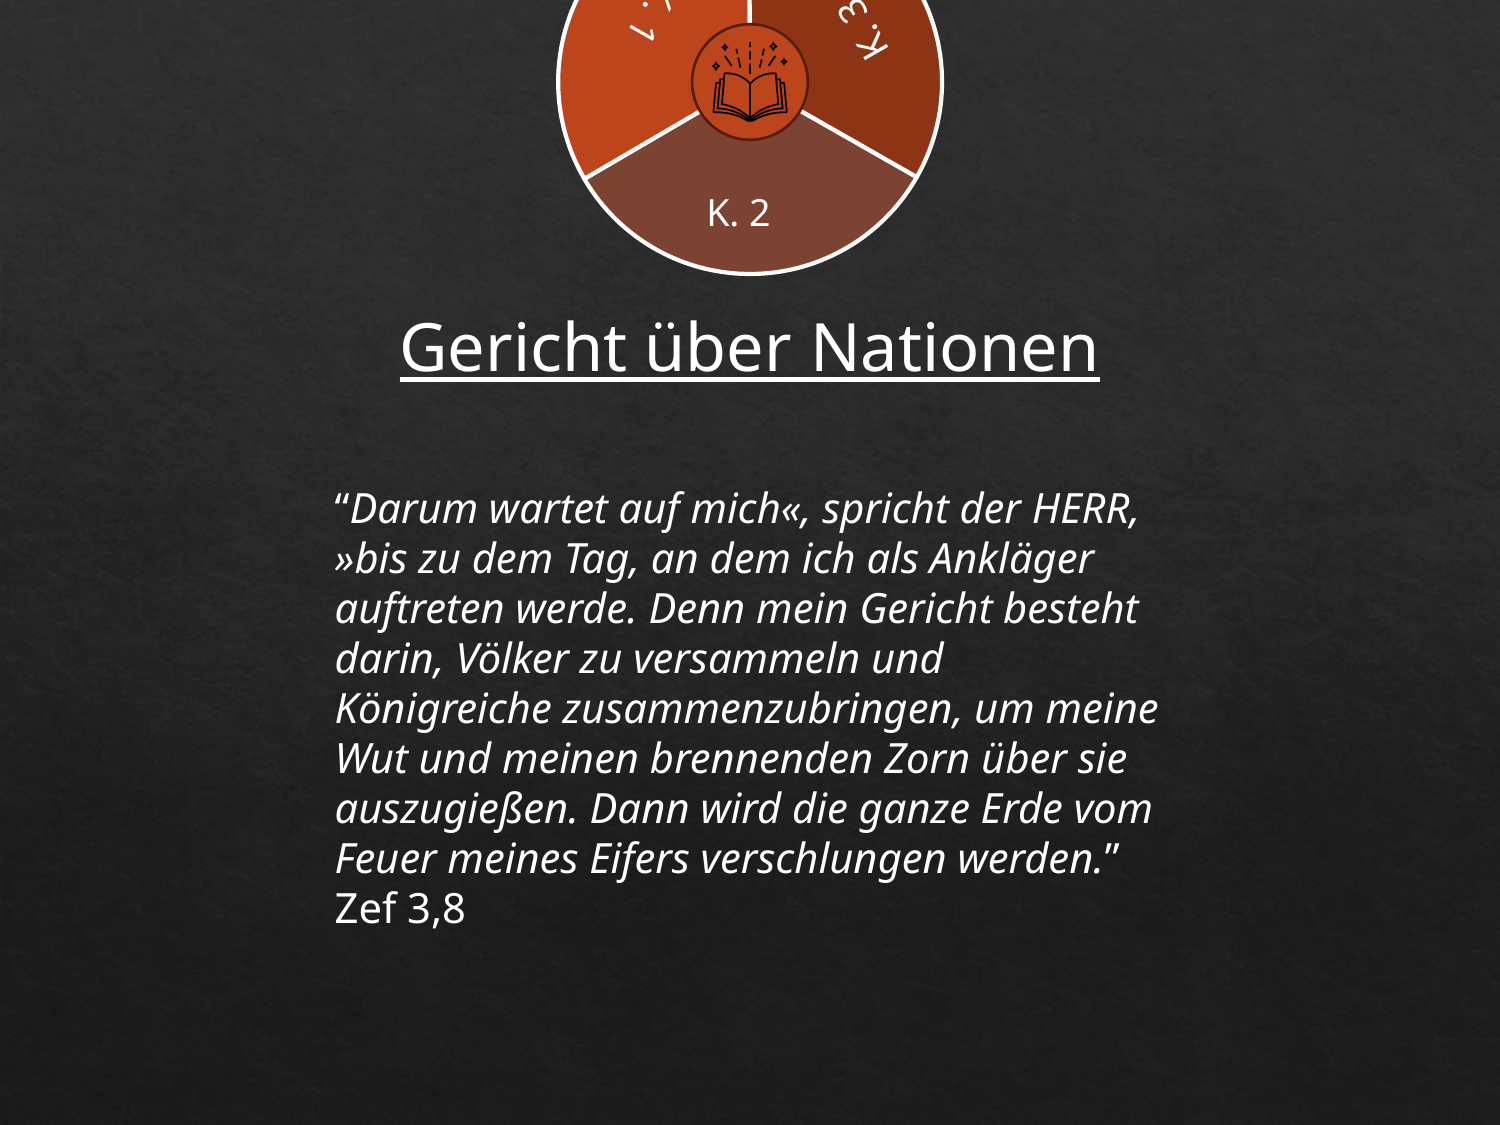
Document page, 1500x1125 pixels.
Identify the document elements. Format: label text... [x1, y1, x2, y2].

picture [707, 39, 793, 125]
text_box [557, 0, 943, 275]
text_box Gericht über Nationen [144, 297, 1356, 393]
text_box “Darum wartet auf mich«, spricht der HERR, »bis zu dem Tag, an dem ich als Ankläger auftreten werde. Denn mein Gericht besteht darin, Völker zu versammeln und Königreiche zusammenzubringen, um meine Wut und meinen brennenden Zorn über sie auszugießen. Dann wird die ganze Erde vom Feuer meines Eifers verschlungen werden.” Zef 3,8 [319, 473, 1180, 939]
